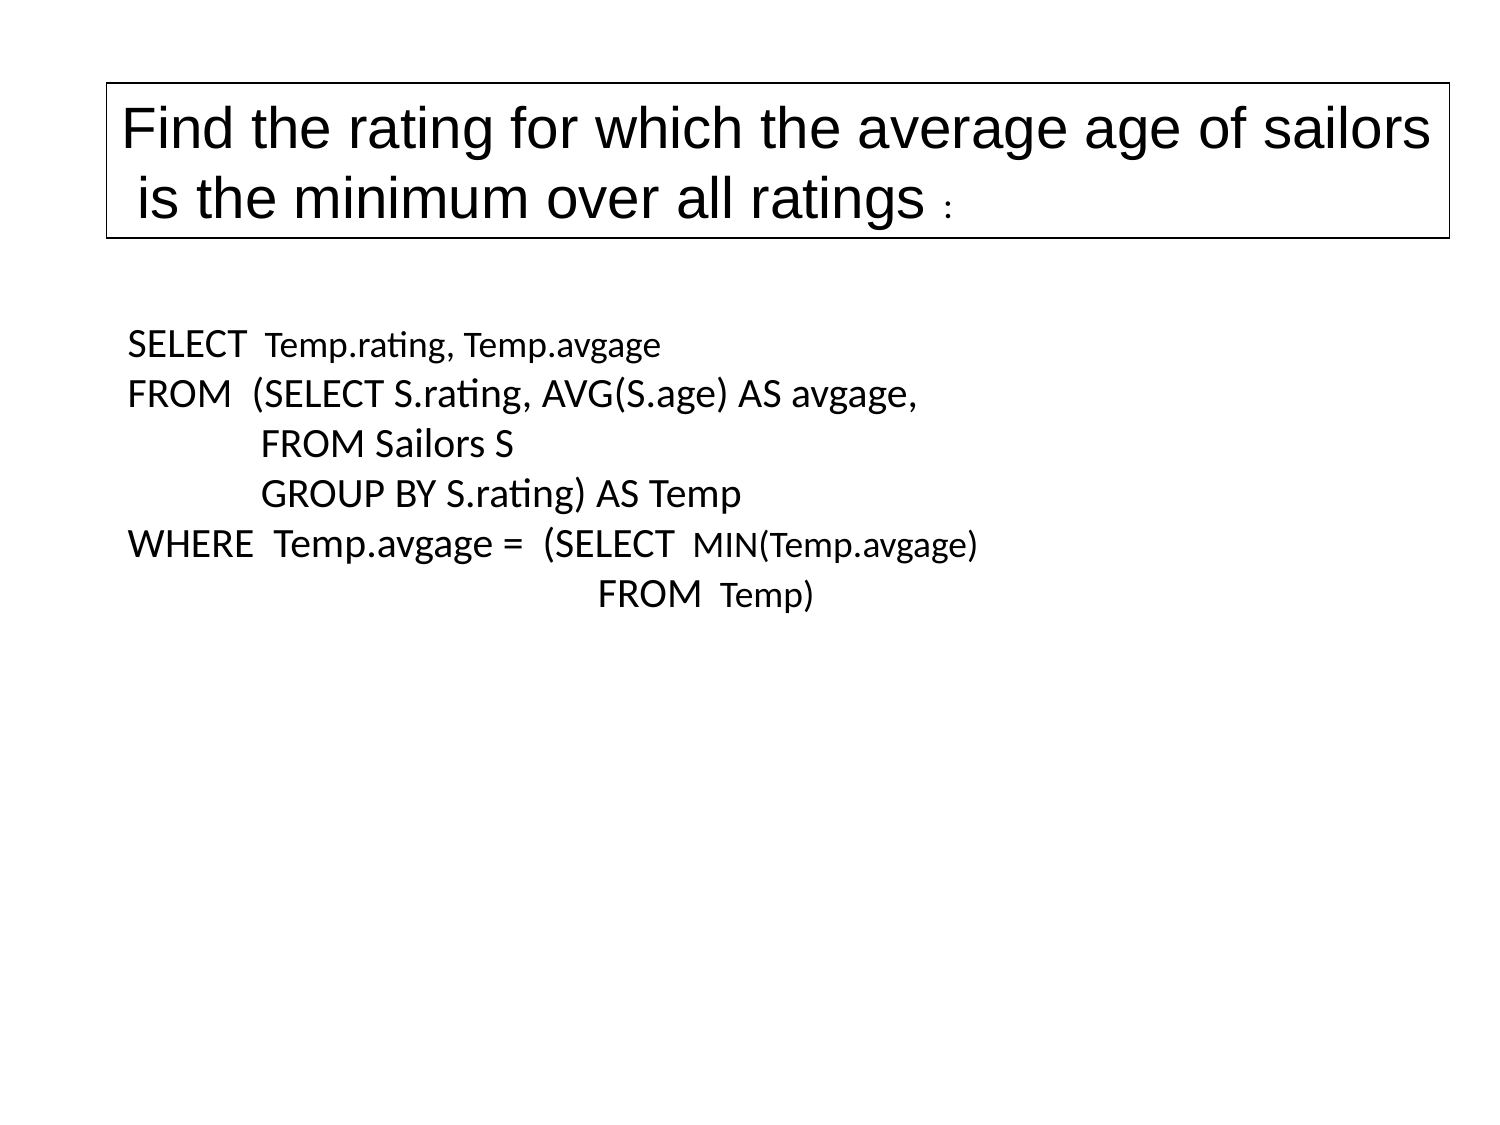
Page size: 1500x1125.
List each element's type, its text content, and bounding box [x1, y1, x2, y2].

text_box SELECT Temp.rating, Temp.avgage FROM (SELECT S.rating, AVG(S.age) AS avgage, FROM Sailors S GROUP BY S.rating) AS Temp WHERE Temp.avgage = (SELECT MIN(Temp.avgage) FROM Temp) [112, 308, 1212, 624]
text_box Find the rating for which the average age of sailors is the minimum over all ratings : [106, 82, 1450, 238]
